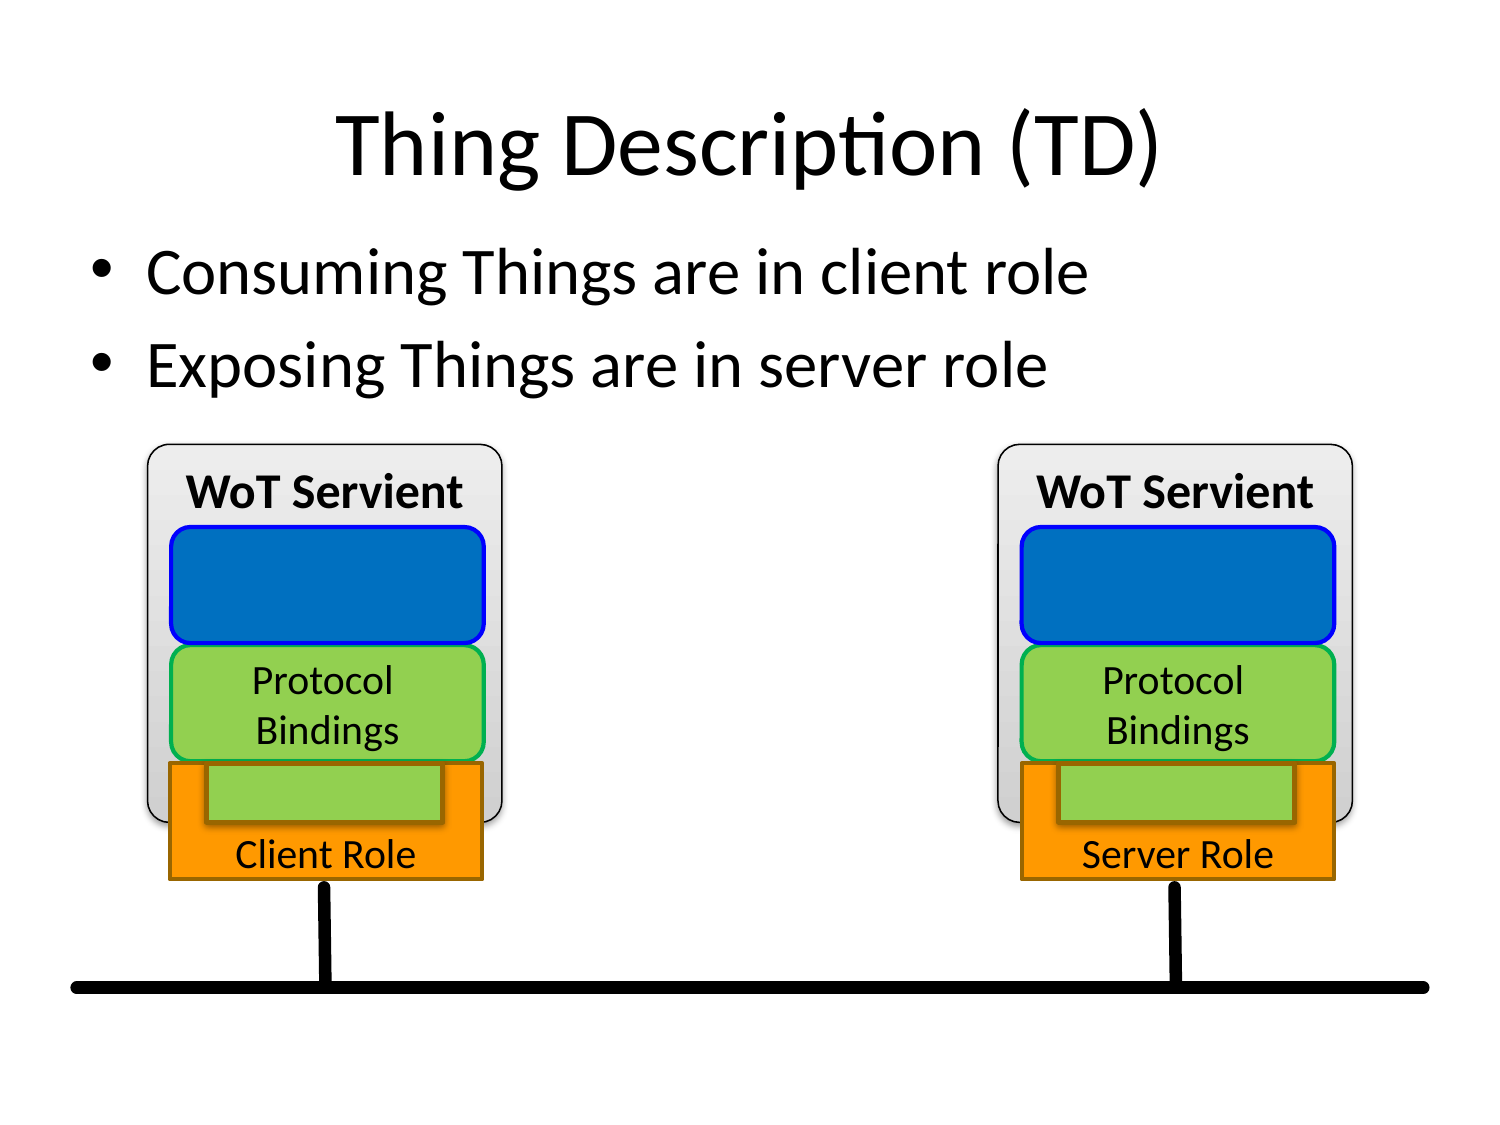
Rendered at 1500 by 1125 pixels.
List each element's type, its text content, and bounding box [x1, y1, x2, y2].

text_box Client Role [169, 763, 483, 880]
text_box WoT Servient [146, 443, 503, 824]
text_box [1021, 526, 1335, 644]
text_box Protocol Bindings [168, 643, 486, 763]
text_box Protocol Bindings [1021, 645, 1335, 762]
title Thing Description (TD) [75, 45, 1425, 219]
text_box [1055, 760, 1298, 825]
text_box WoT Servient [997, 443, 1354, 824]
text_box [171, 526, 484, 644]
text_box Server Role [1021, 763, 1335, 880]
list Consuming Things are in client role Exposing Things are in server role [75, 219, 1500, 963]
text_box [203, 760, 446, 825]
